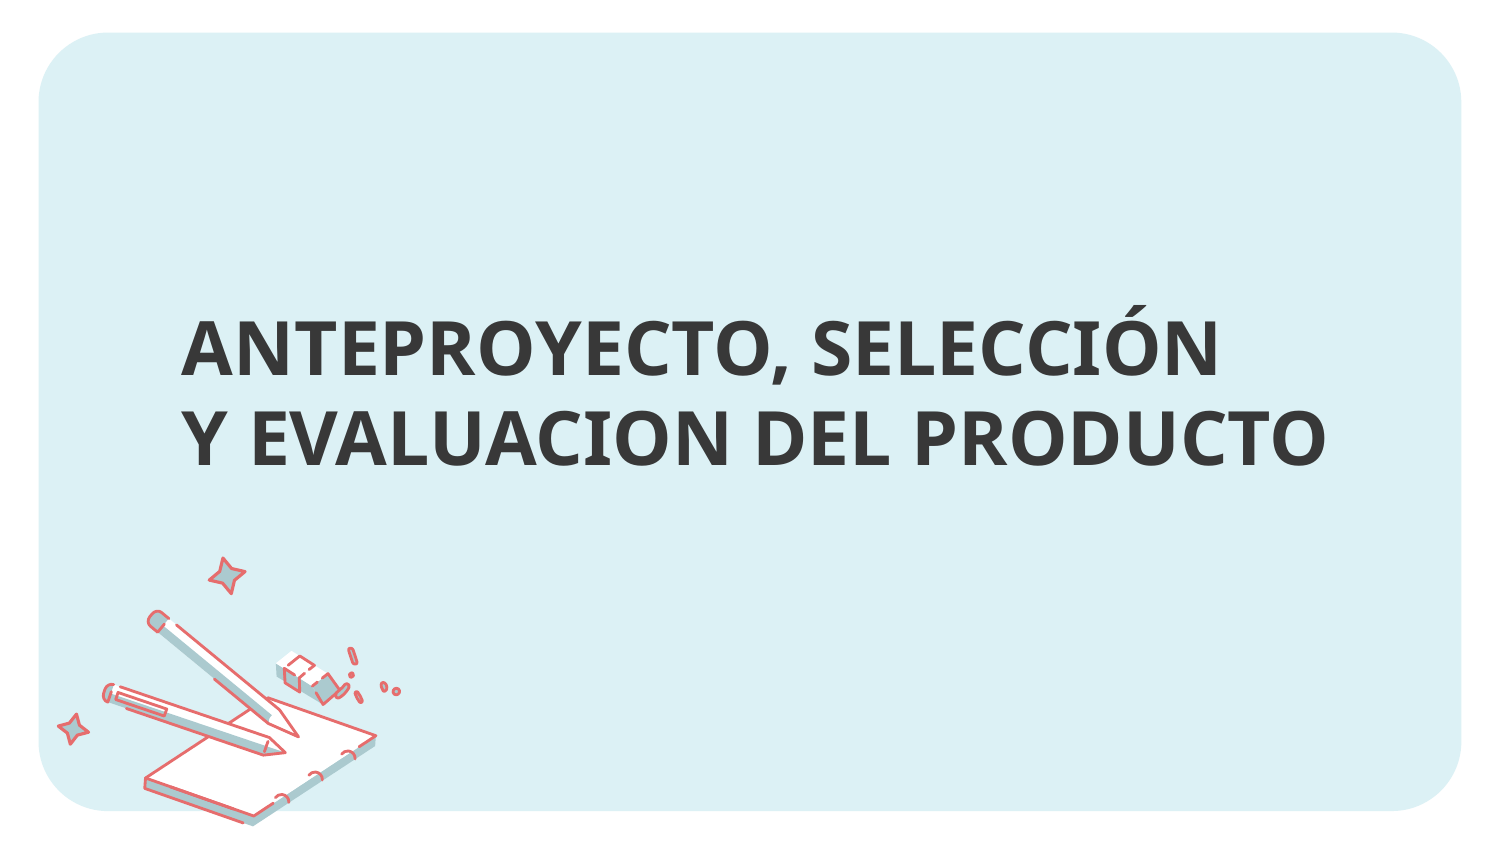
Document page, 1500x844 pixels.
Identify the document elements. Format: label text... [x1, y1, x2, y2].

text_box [54, 553, 402, 827]
title ANTEPROYECTO, SELECCIÓN Y EVALUACION DEL PRODUCTO [166, 285, 1427, 628]
